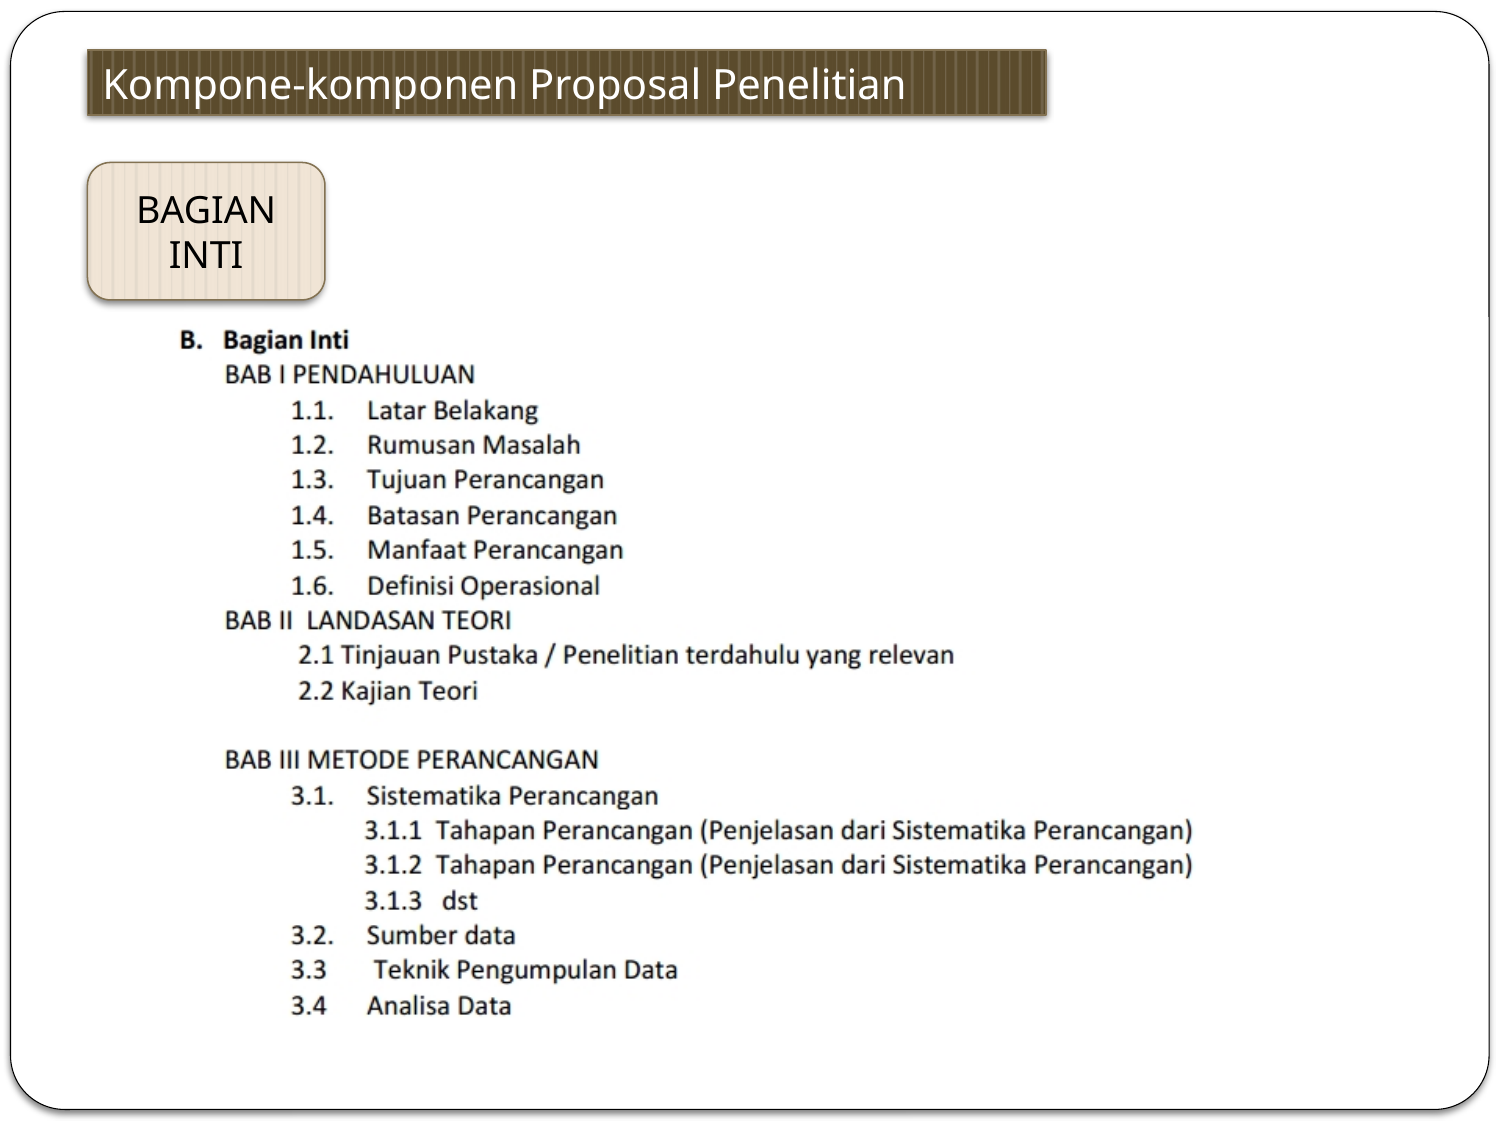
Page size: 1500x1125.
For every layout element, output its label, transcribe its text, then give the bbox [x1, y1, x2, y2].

text_box BAGIAN INTI [86, 161, 326, 301]
text_box Kompone-komponen Proposal Penelitian [87, 49, 1047, 116]
picture [174, 324, 1196, 1018]
